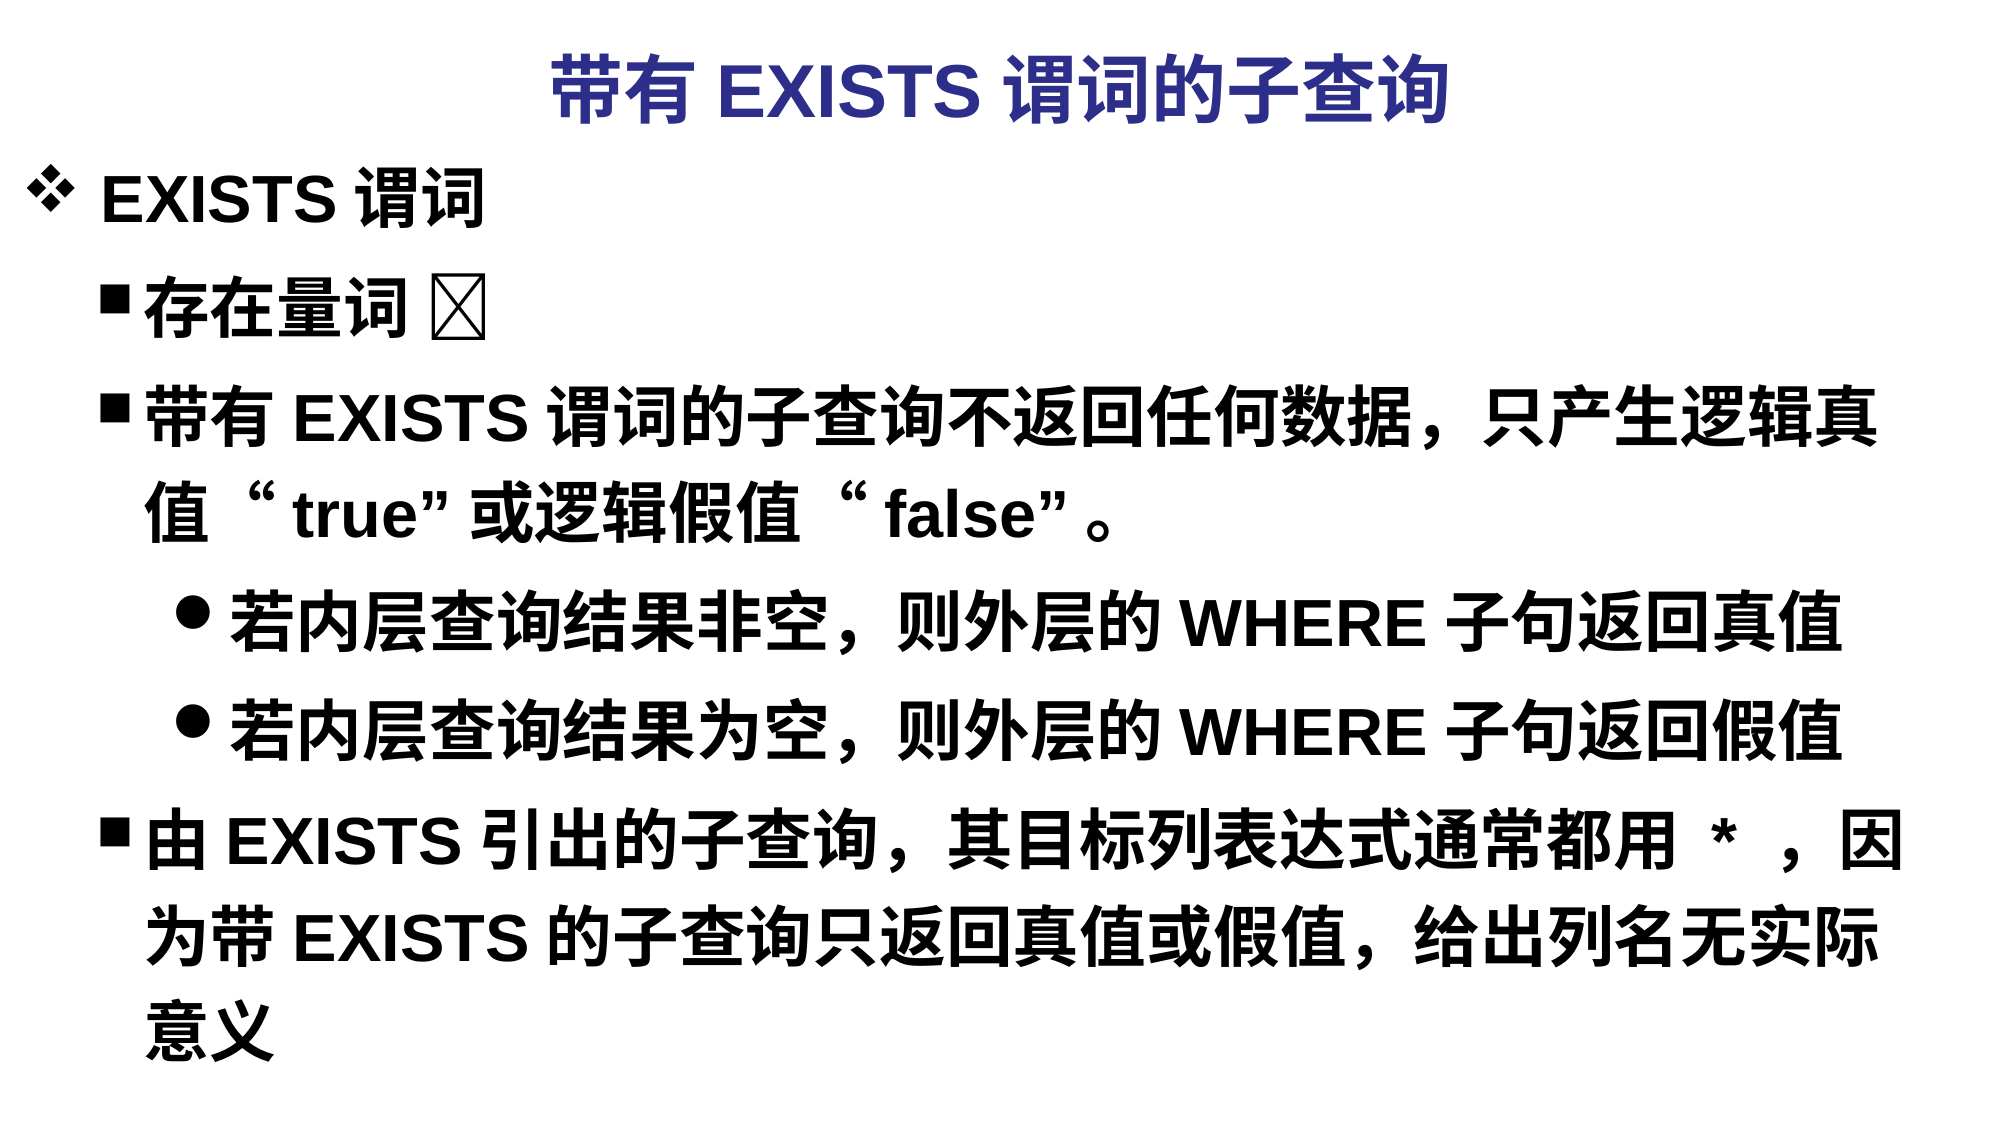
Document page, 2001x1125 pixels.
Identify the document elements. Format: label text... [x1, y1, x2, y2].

list EXISTS谓词 存在量词  带有EXISTS谓词的子查询不返回任何数据，只产生逻辑真值“true”或逻辑假值“false”。 若内层查询结果非空，则外层的WHERE子句返回真值 若内层查询结果为空，则外层的WHERE子句返回假值 由EXISTS引出的子查询，其目标列表达式通常都用 * ，因为带EXISTS的子查询只返回真值或假值，给出列名无实际意义 [6, 132, 1951, 1049]
title 带有EXISTS谓词的子查询 [99, 0, 1900, 132]
